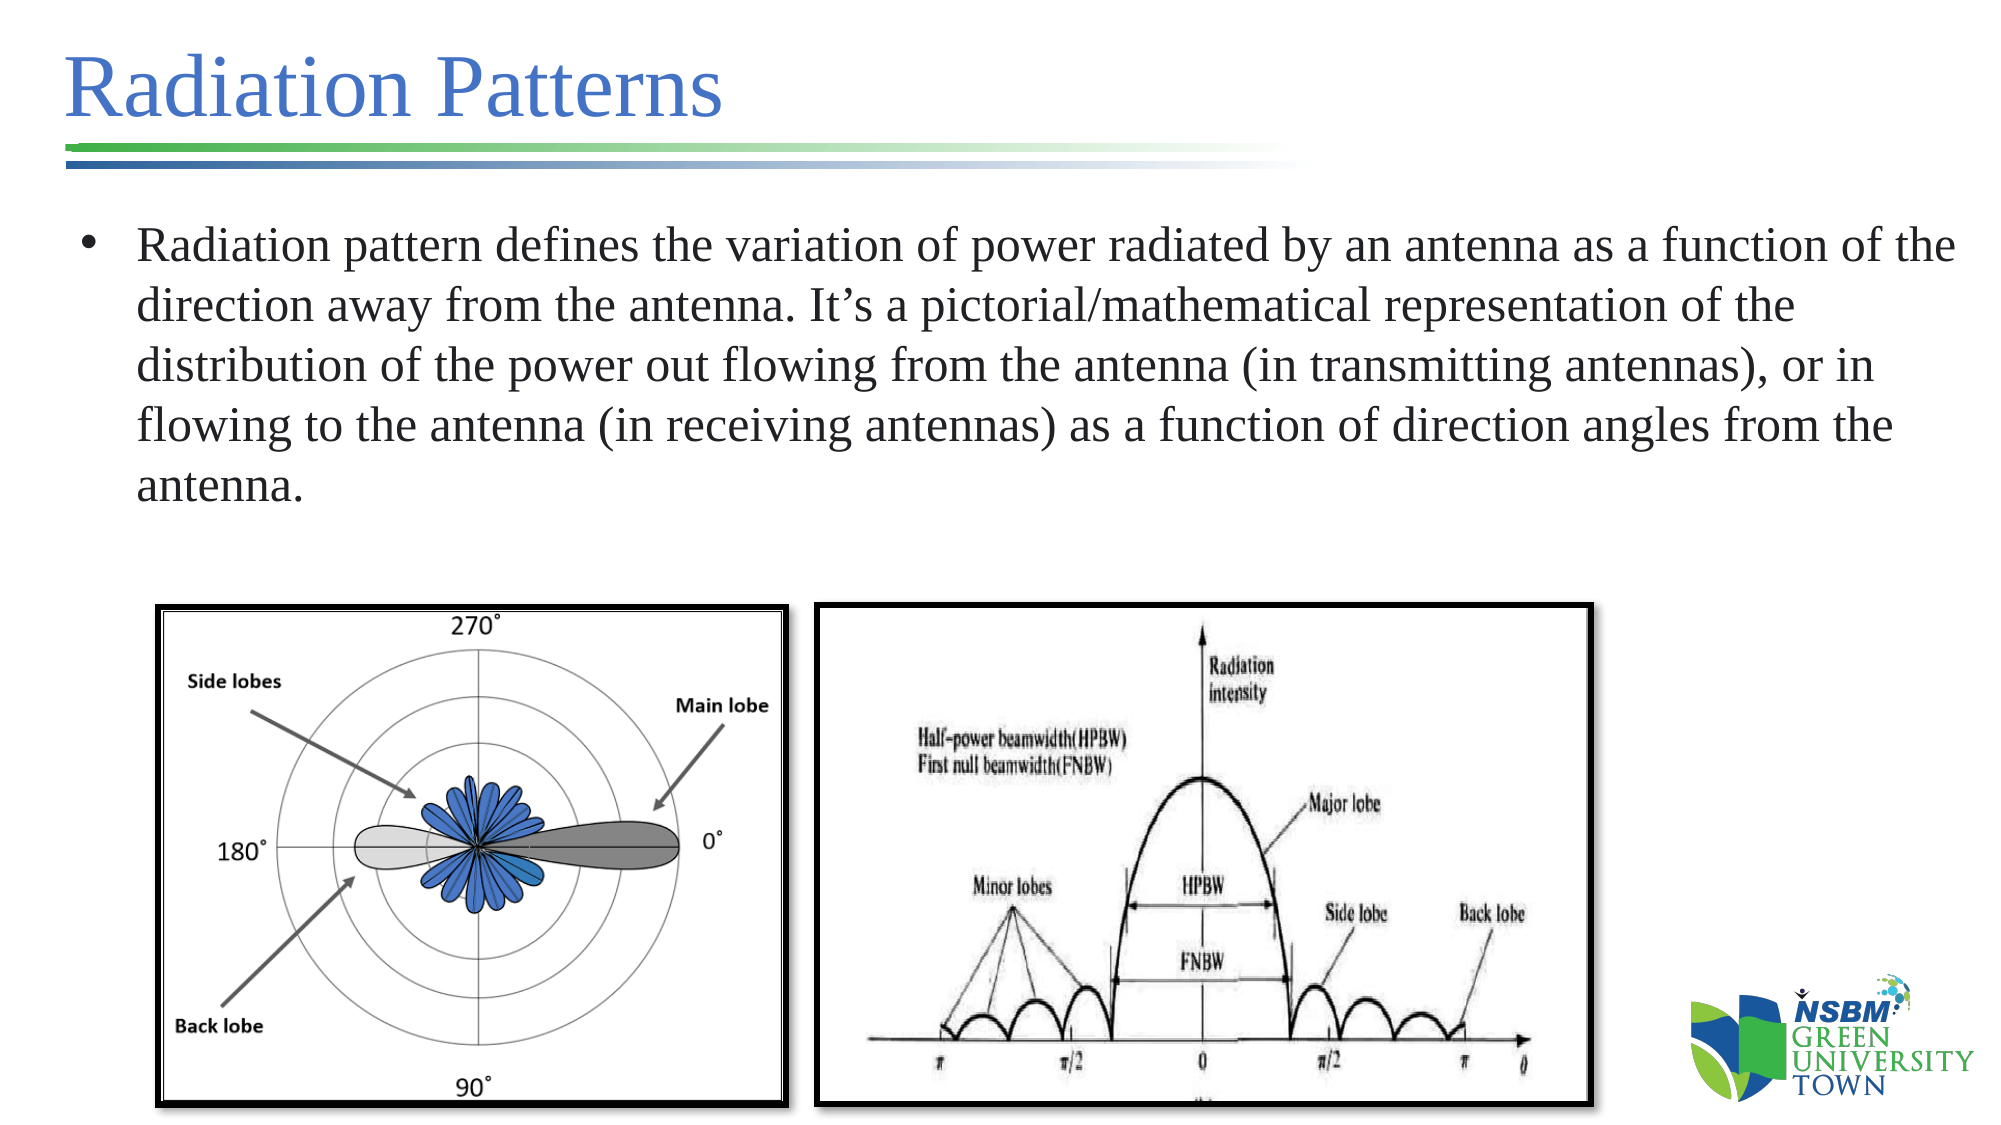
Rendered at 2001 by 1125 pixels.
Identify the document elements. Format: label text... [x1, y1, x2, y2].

picture [1691, 974, 1974, 1102]
text_box [65, 161, 1317, 169]
text_box [65, 143, 1301, 152]
text_box Radiation pattern defines the variation of power radiated by an antenna as a function of the direction away from the antenna. It’s a pictorial/mathematical representation of the distribution of the power out flowing from the antenna (in transmitting antennas), or in flowing to the antenna (in receiving antennas) as a function of direction angles from the antenna. [65, 204, 1974, 579]
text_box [161, 608, 1589, 1102]
title Radiation Patterns [48, 31, 1524, 144]
